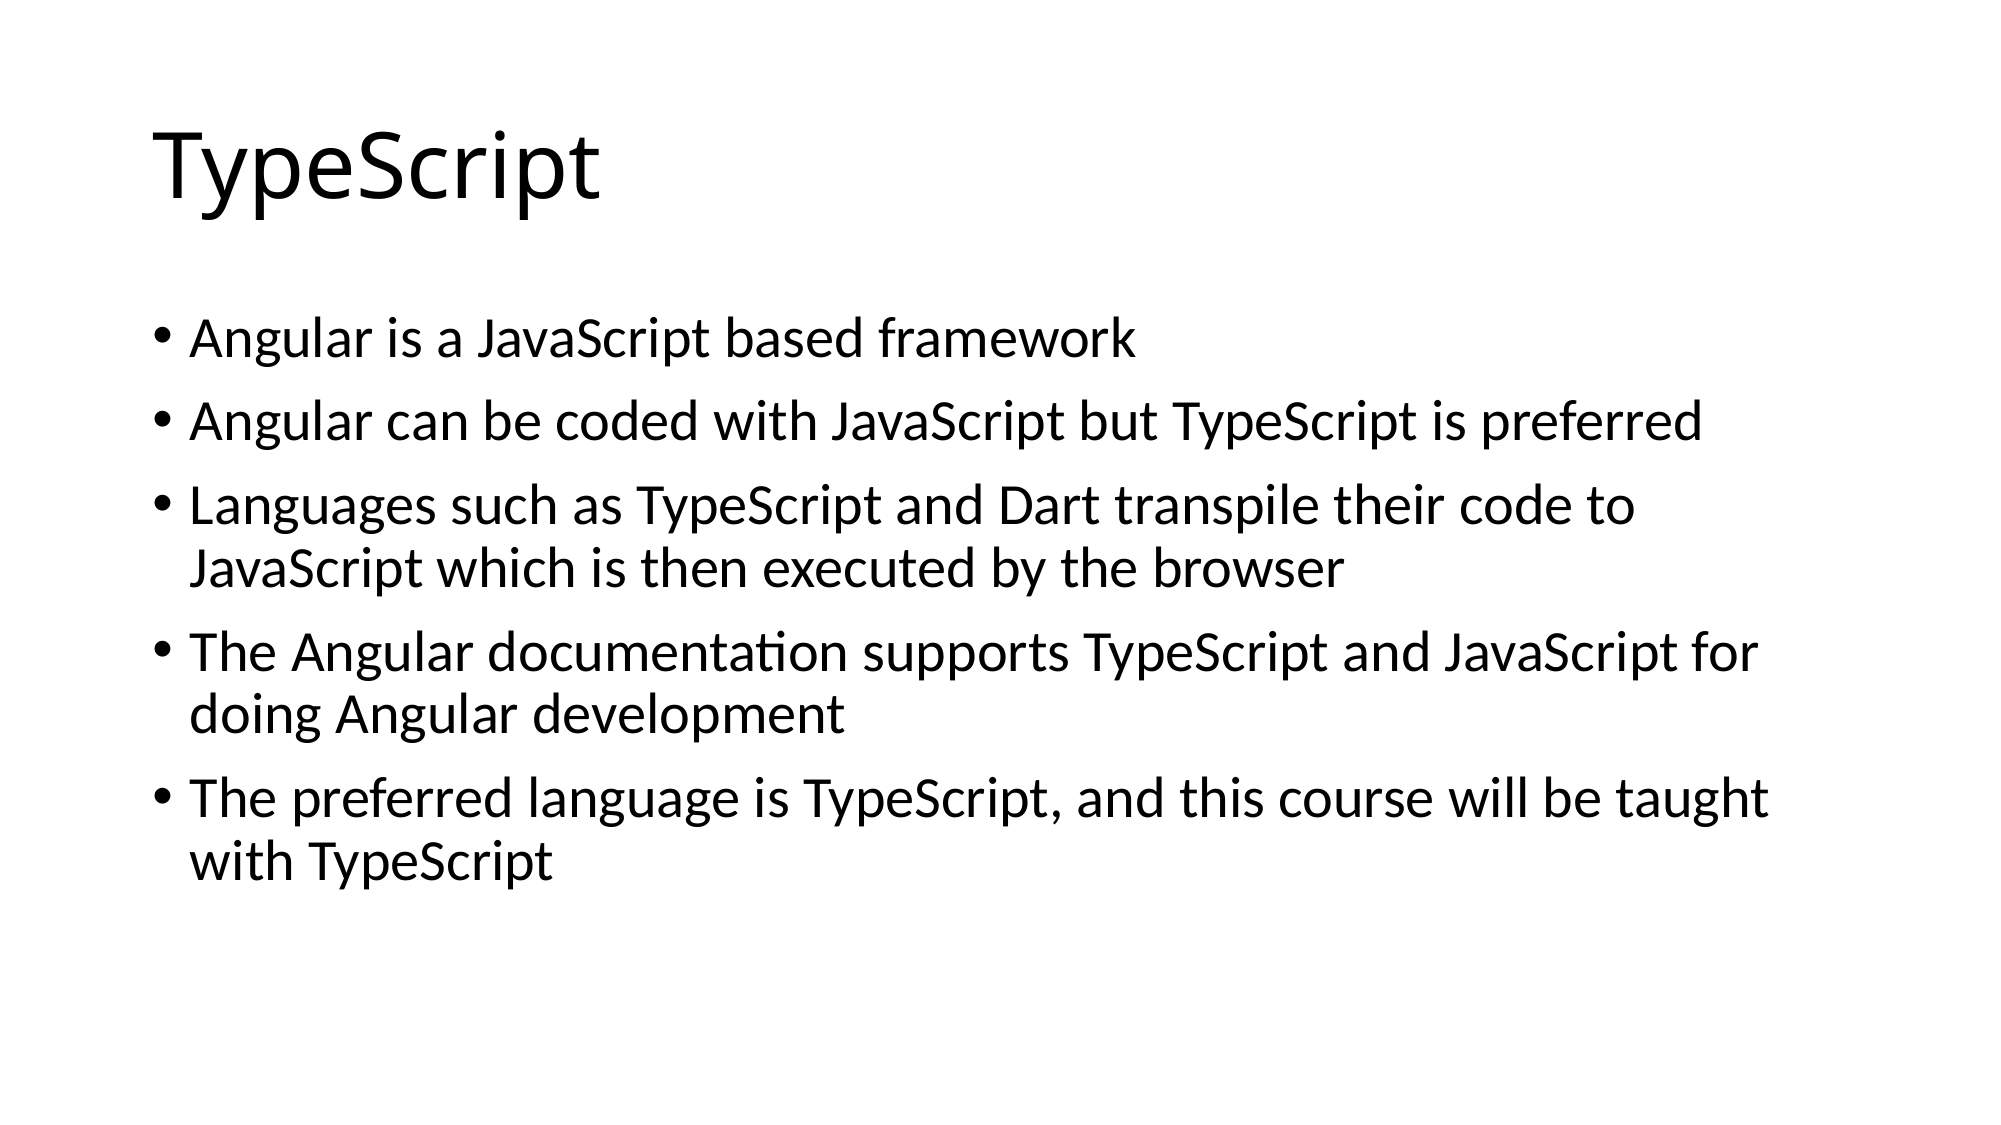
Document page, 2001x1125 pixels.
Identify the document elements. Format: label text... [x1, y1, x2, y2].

title TypeScript [137, 59, 1863, 278]
list Angular is a JavaScript based framework Angular can be coded with JavaScript but TypeScript is preferred Languages such as TypeScript and Dart transpile their code to JavaScript which is then executed by the browser The Angular documentation supports TypeScript and JavaScript for doing Angular development The preferred language is TypeScript, and this course will be taught with TypeScript [137, 299, 1863, 1014]
